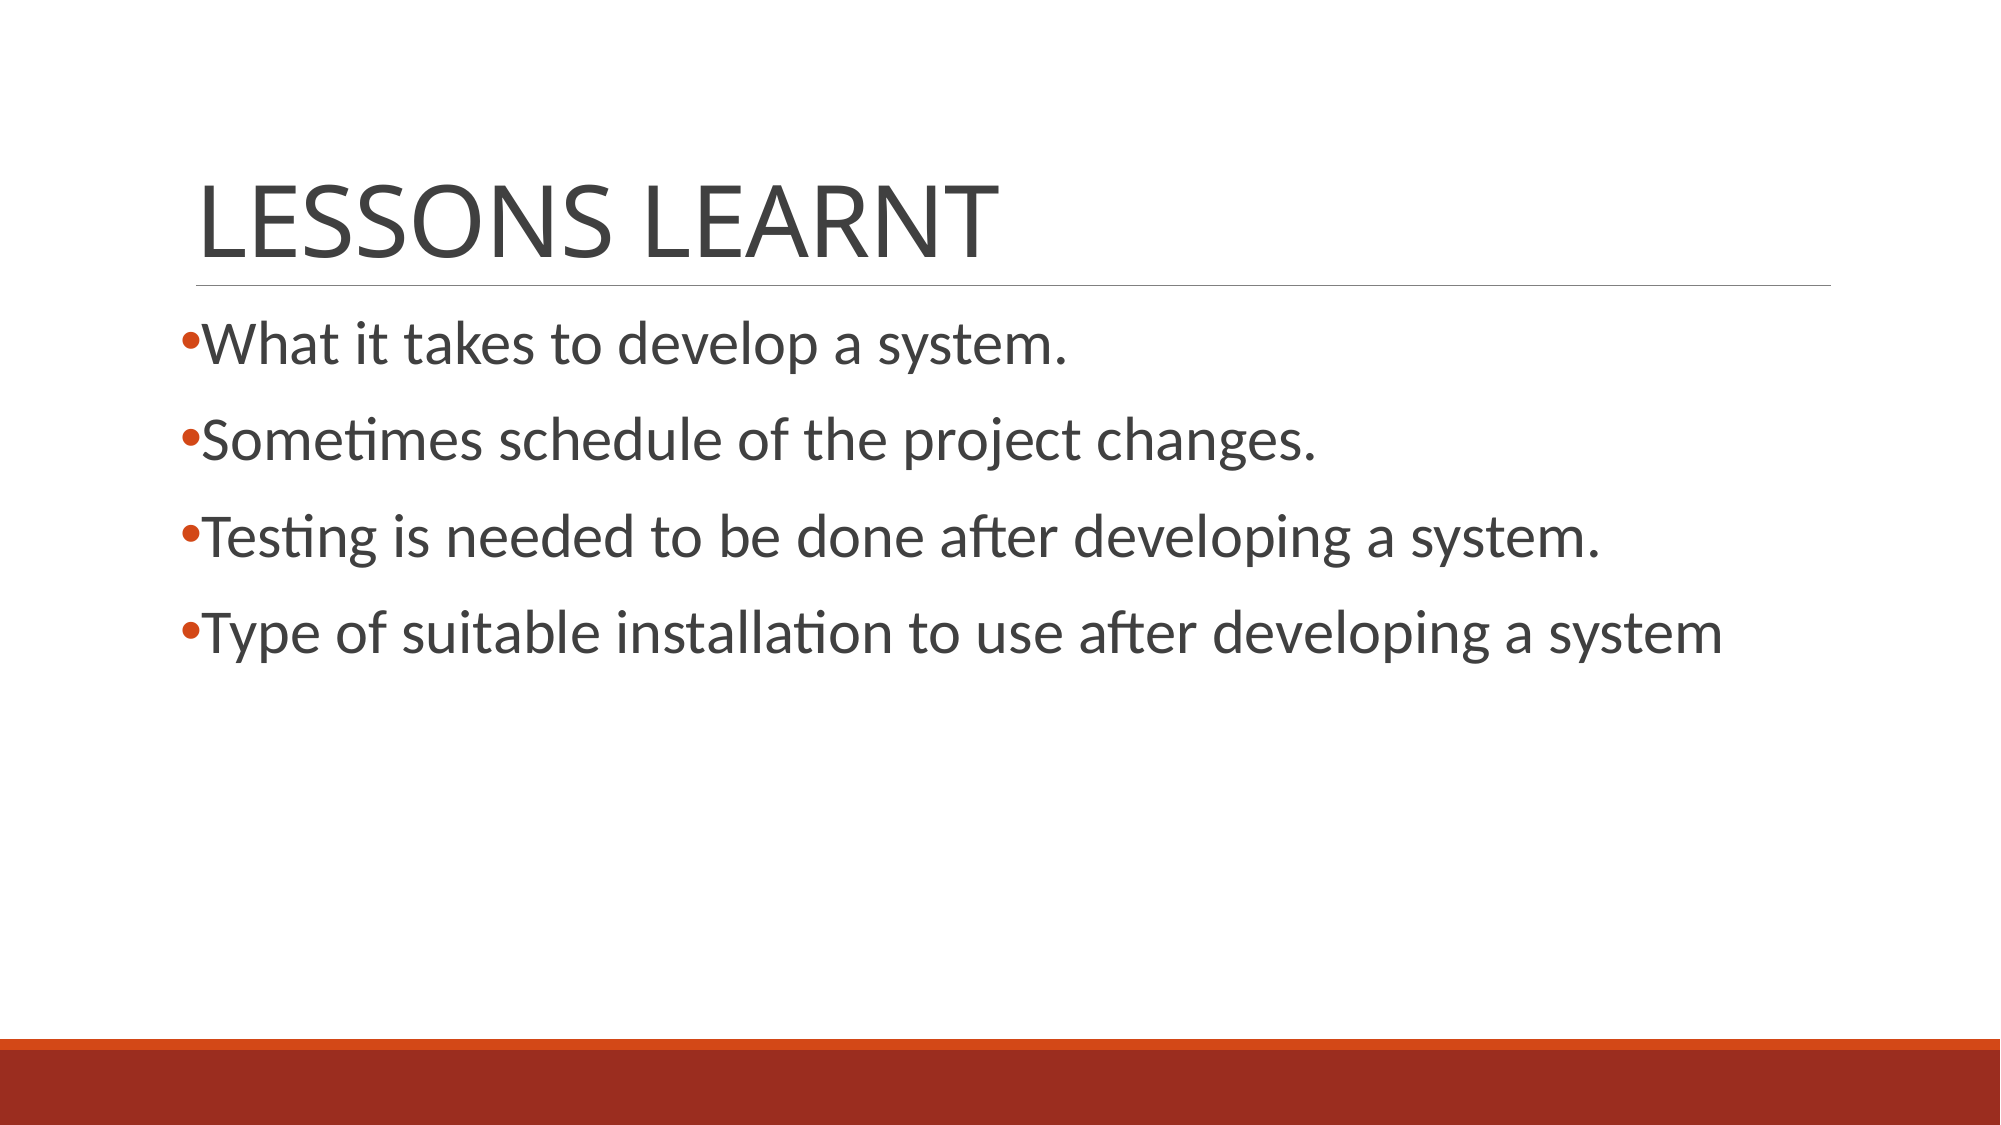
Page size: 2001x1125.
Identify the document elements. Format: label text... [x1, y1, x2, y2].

title LESSONS LEARNT [180, 47, 1830, 285]
list What it takes to develop a system. Sometimes schedule of the project changes. Testing is needed to be done after developing a system. Type of suitable installation to use after developing a system [180, 302, 1830, 963]
